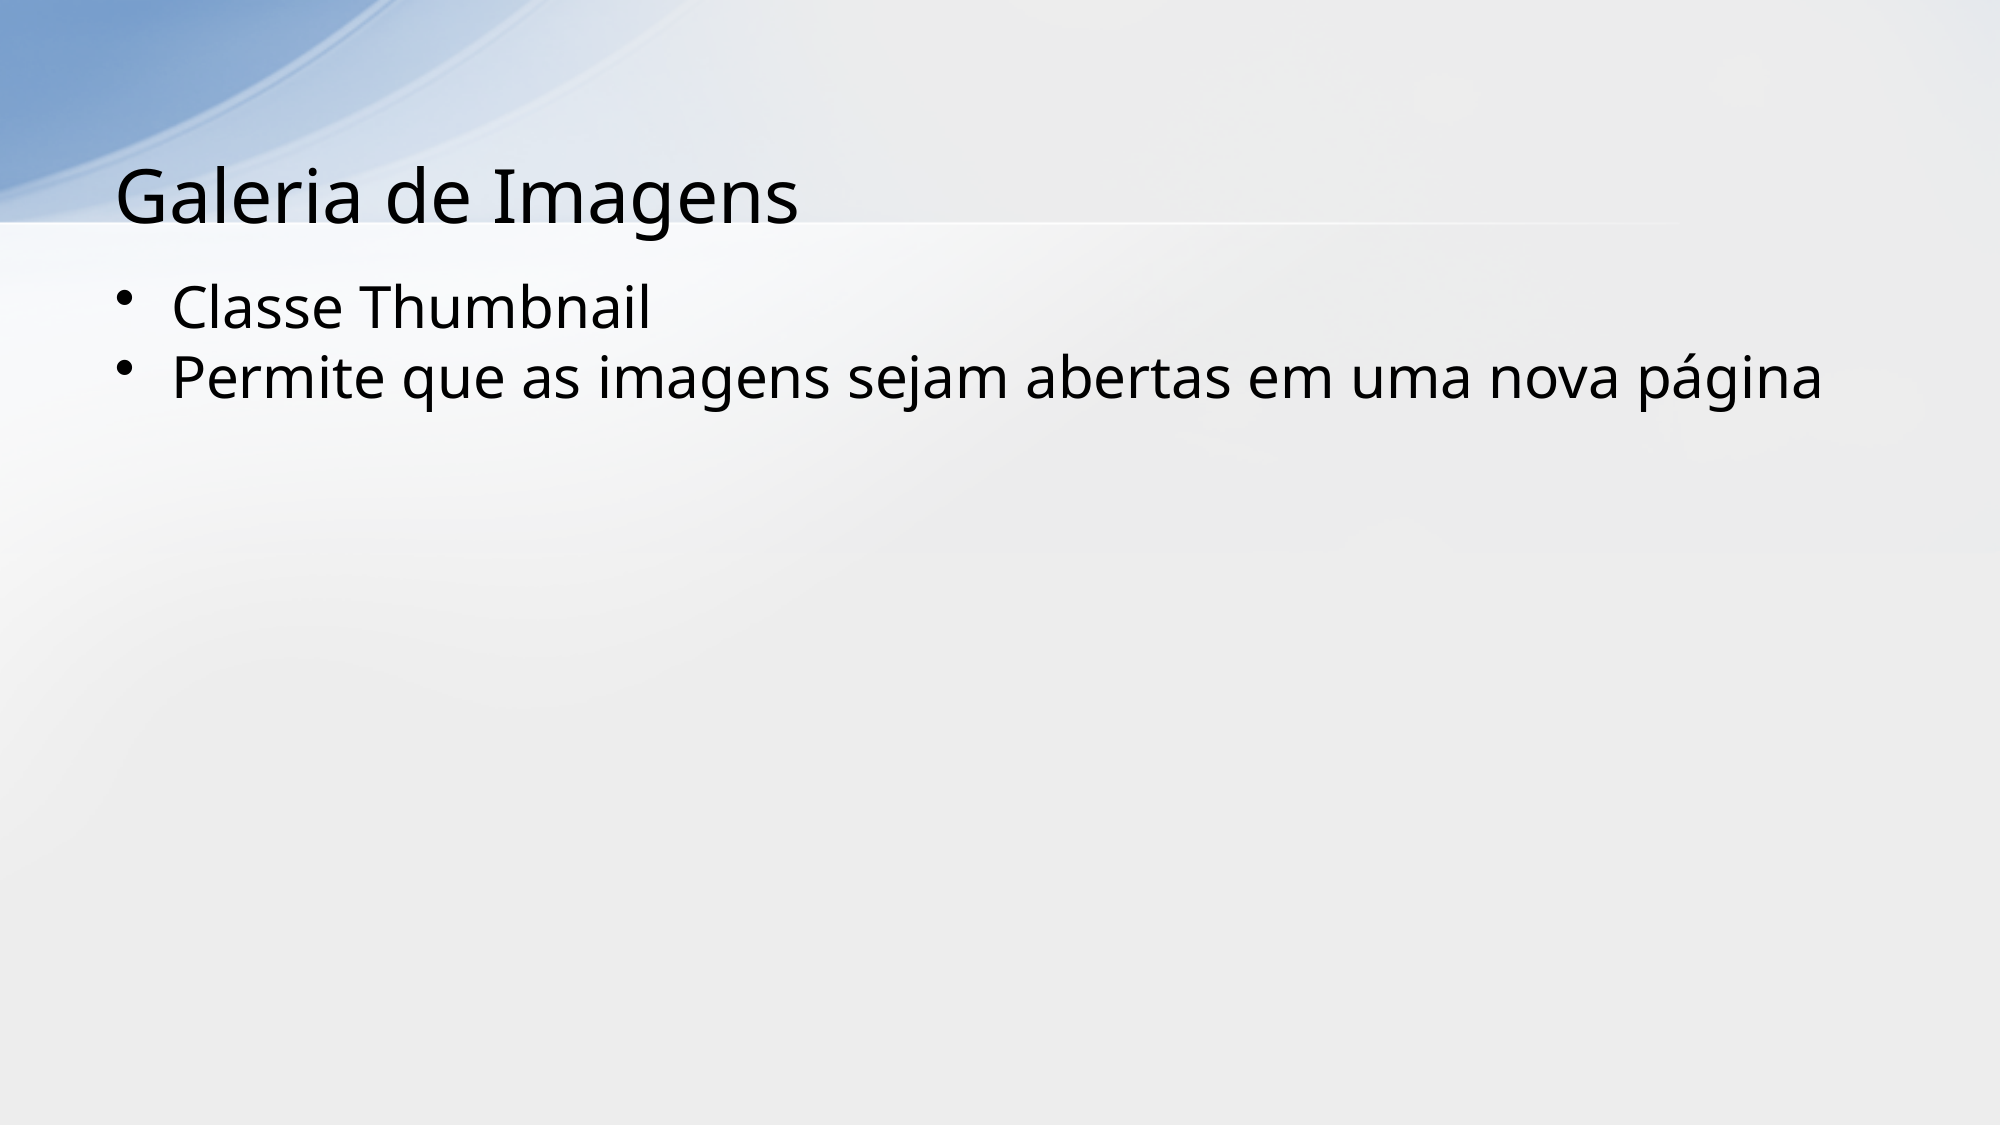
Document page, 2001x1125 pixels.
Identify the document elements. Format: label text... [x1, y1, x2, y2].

picture [0, 0, 2000, 1125]
title Galeria de Imagens [99, 58, 1900, 247]
list Classe Thumbnail Permite que as imagens sejam abertas em uma nova página [99, 262, 1900, 1005]
